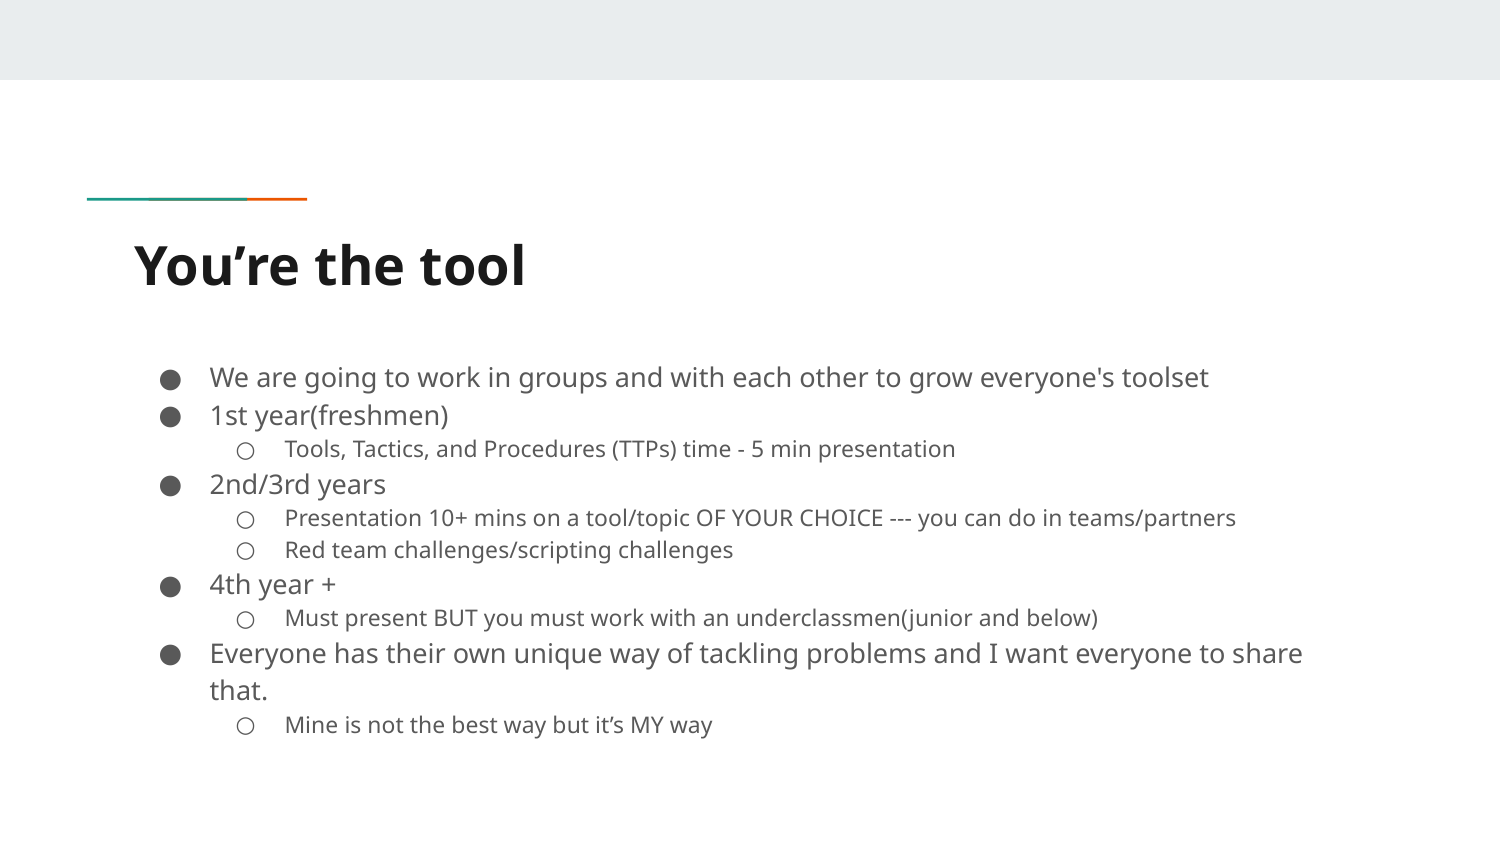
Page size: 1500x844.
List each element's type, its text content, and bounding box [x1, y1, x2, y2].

list We are going to work in groups and with each other to grow everyone's toolset 1st year(freshmen) Tools, Tactics, and Procedures (TTPs) time - 5 min presentation 2nd/3rd years Presentation 10+ mins on a tool/topic OF YOUR CHOICE --- you can do in teams/partners Red team challenges/scripting challenges 4th year + Must present BUT you must work with an underclassmen(junior and below) Everyone has their own unique way of tackling problems and I want everyone to share that. Mine is not the best way but it’s MY way [119, 341, 1381, 712]
title You’re the tool [119, 216, 1381, 305]
